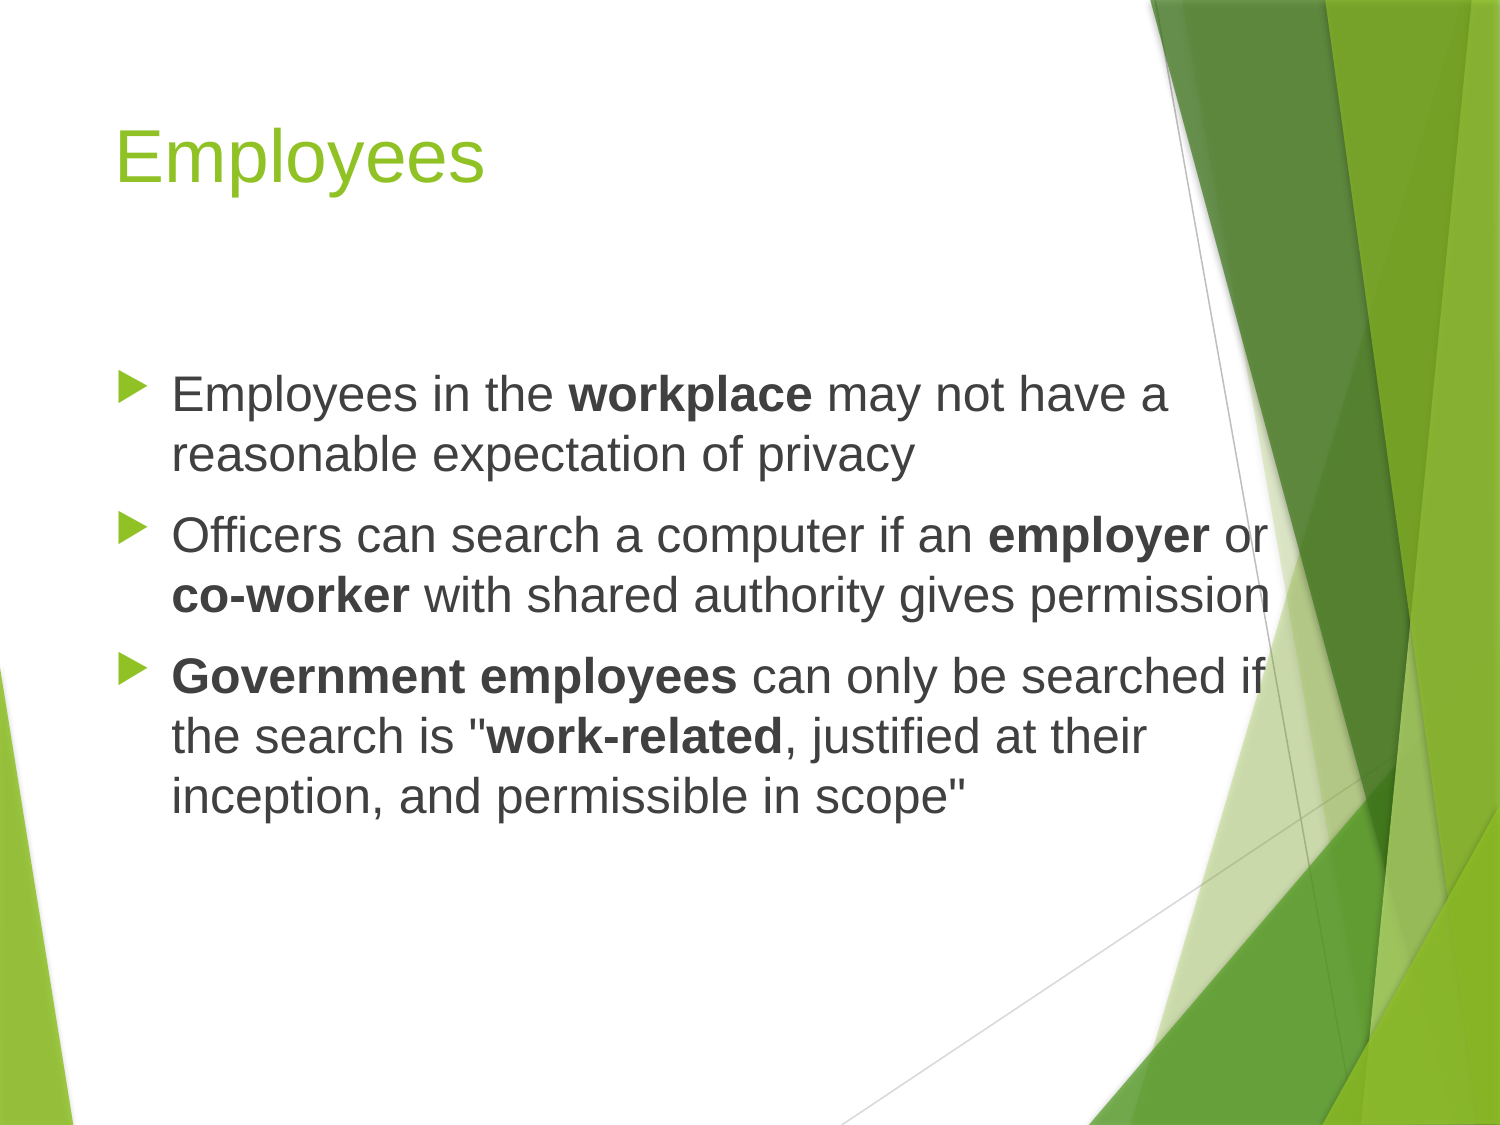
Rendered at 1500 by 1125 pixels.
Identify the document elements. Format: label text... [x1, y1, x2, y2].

list Employees in the workplace may not have a reasonable expectation of privacy Officers can search a computer if an employer or co-worker with shared authority gives permission Government employees can only be searched if the search is "work-related, justified at their inception, and permissible in scope" [99, 354, 1292, 992]
title Employees [99, 99, 1142, 233]
